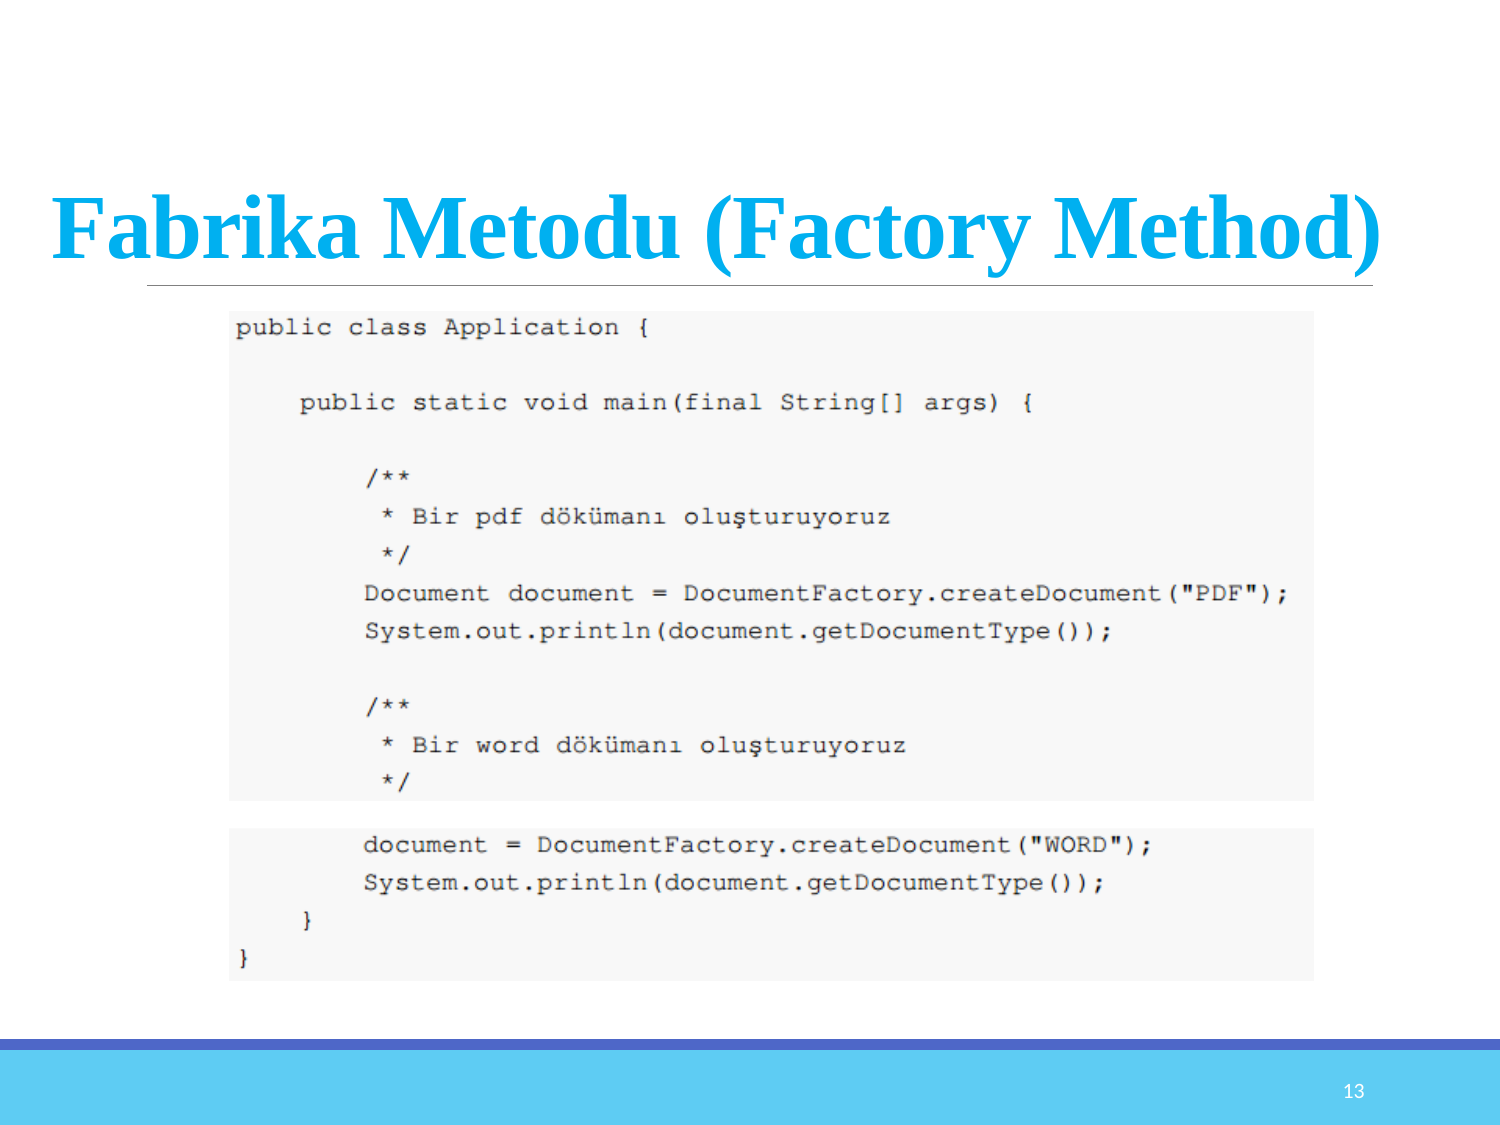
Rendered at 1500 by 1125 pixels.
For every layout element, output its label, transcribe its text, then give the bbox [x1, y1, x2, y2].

title Fabrika Metodu (Factory Method) [36, 47, 1417, 285]
picture [228, 826, 1315, 982]
slide_number 13 [1218, 1059, 1380, 1120]
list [228, 311, 1315, 802]
